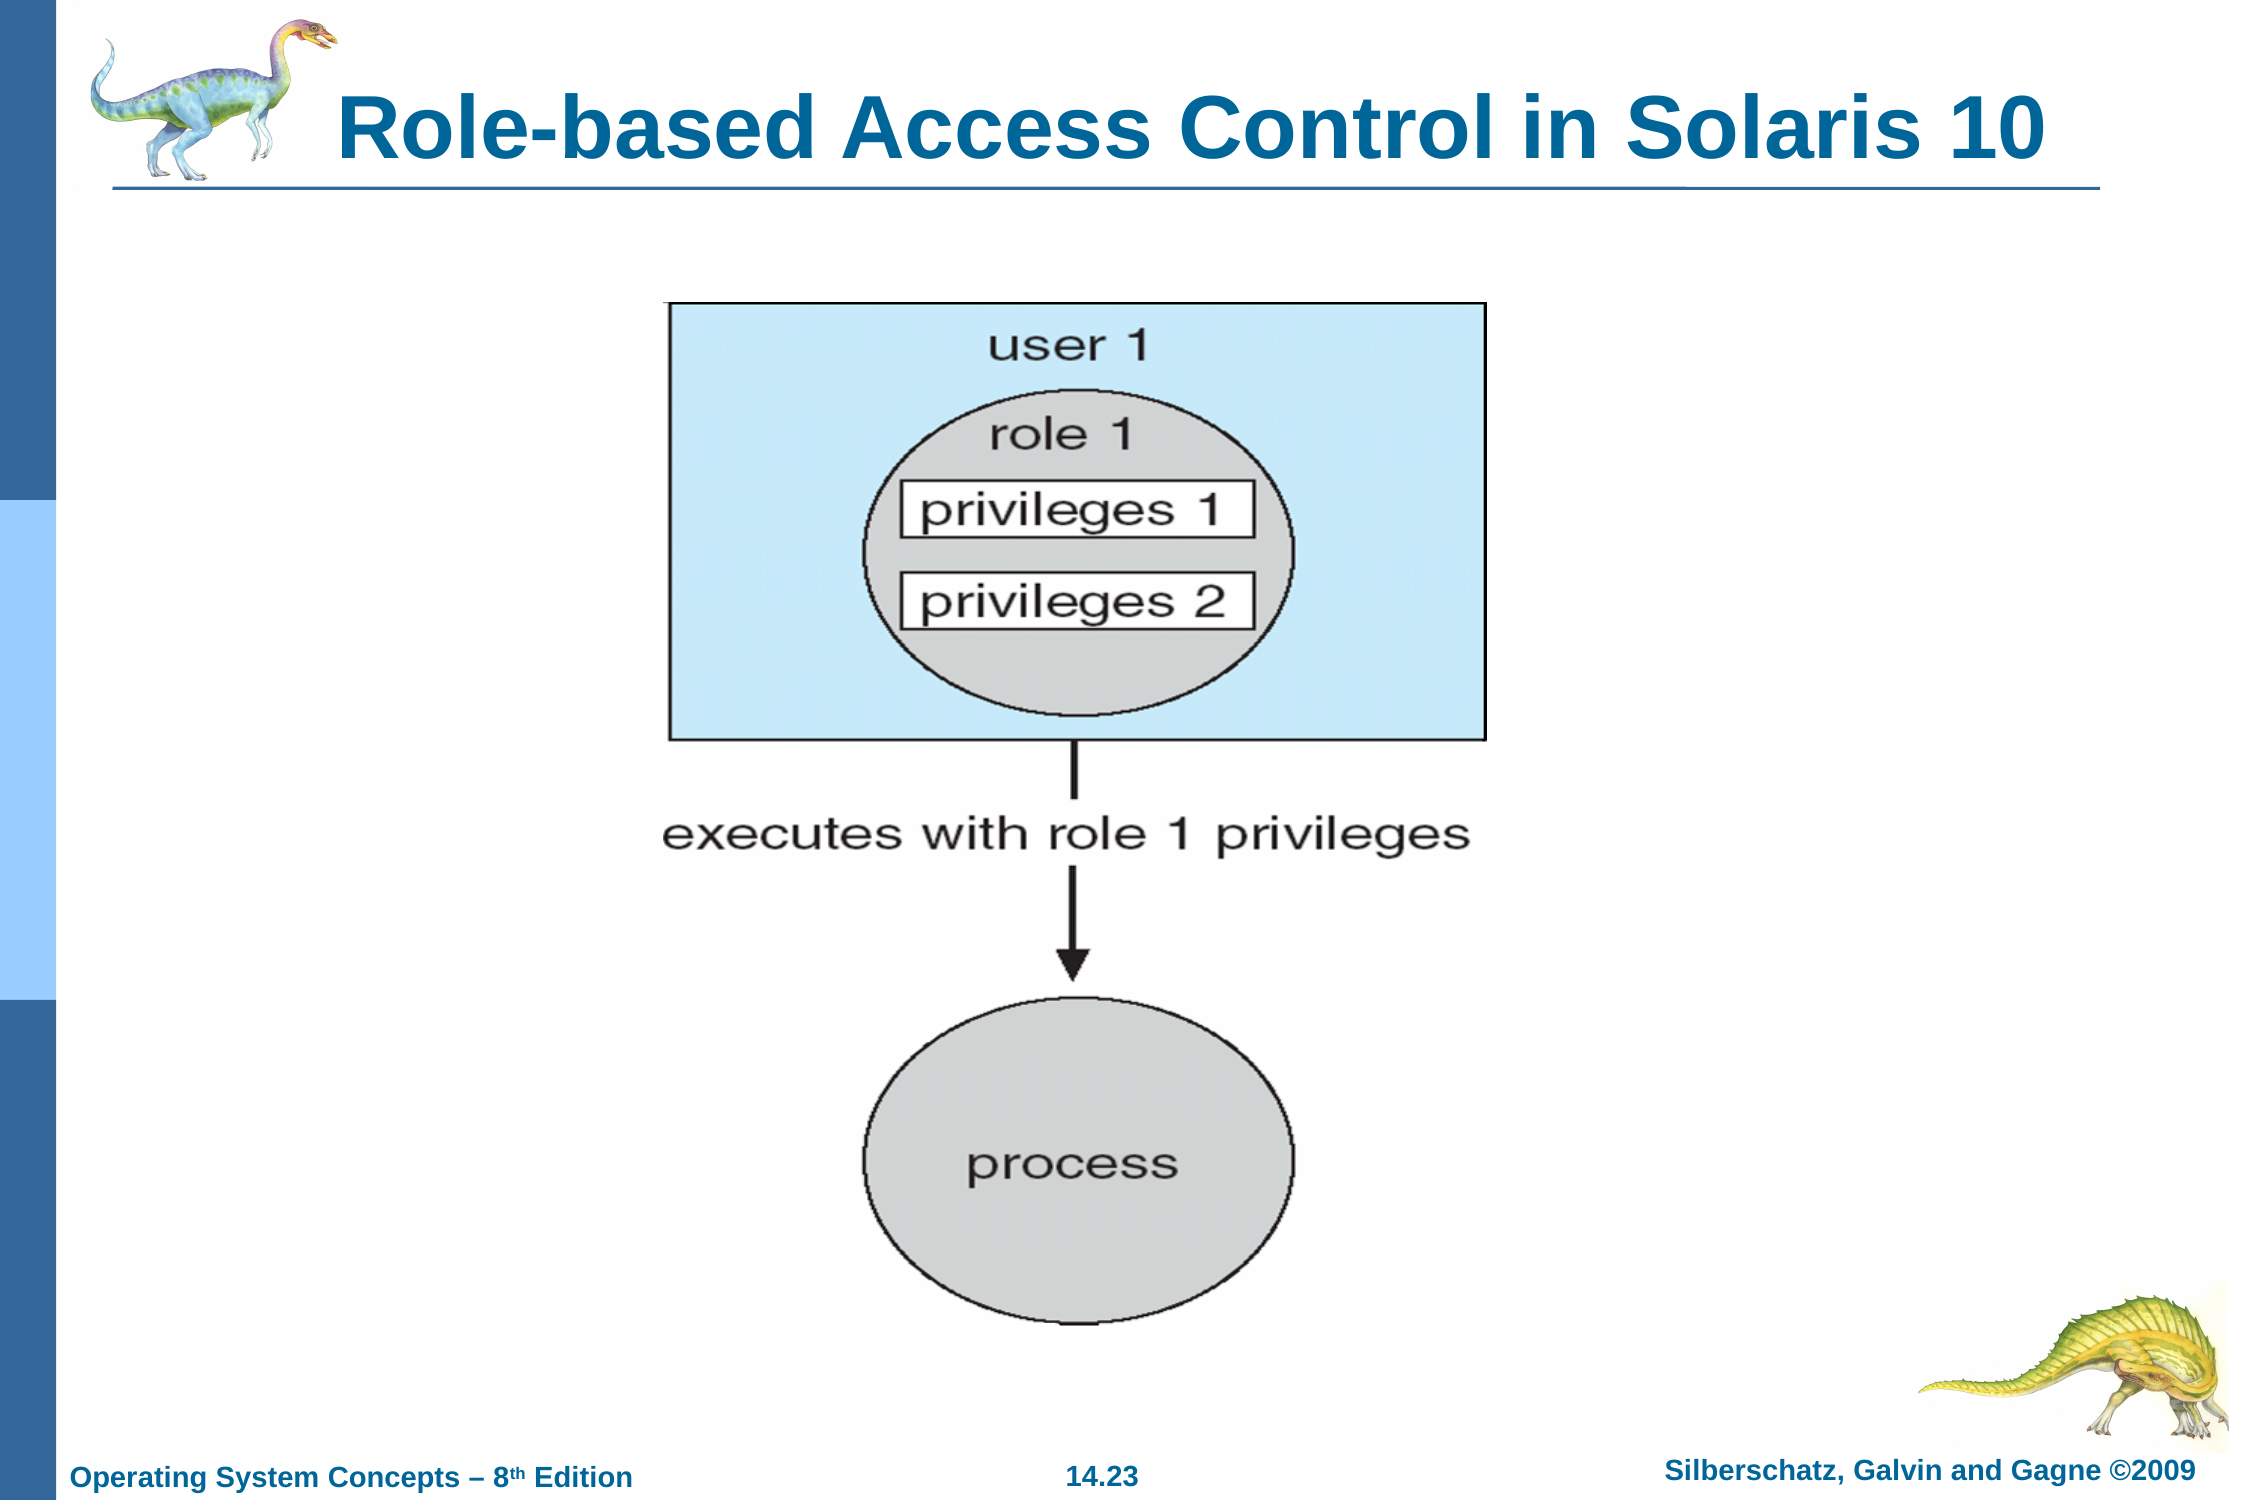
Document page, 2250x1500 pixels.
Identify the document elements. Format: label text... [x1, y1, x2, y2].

title Role-based Access Control in Solaris 10 [246, 60, 2138, 187]
picture [663, 302, 1488, 1327]
picture [1913, 1279, 2229, 1453]
picture [70, 0, 365, 199]
